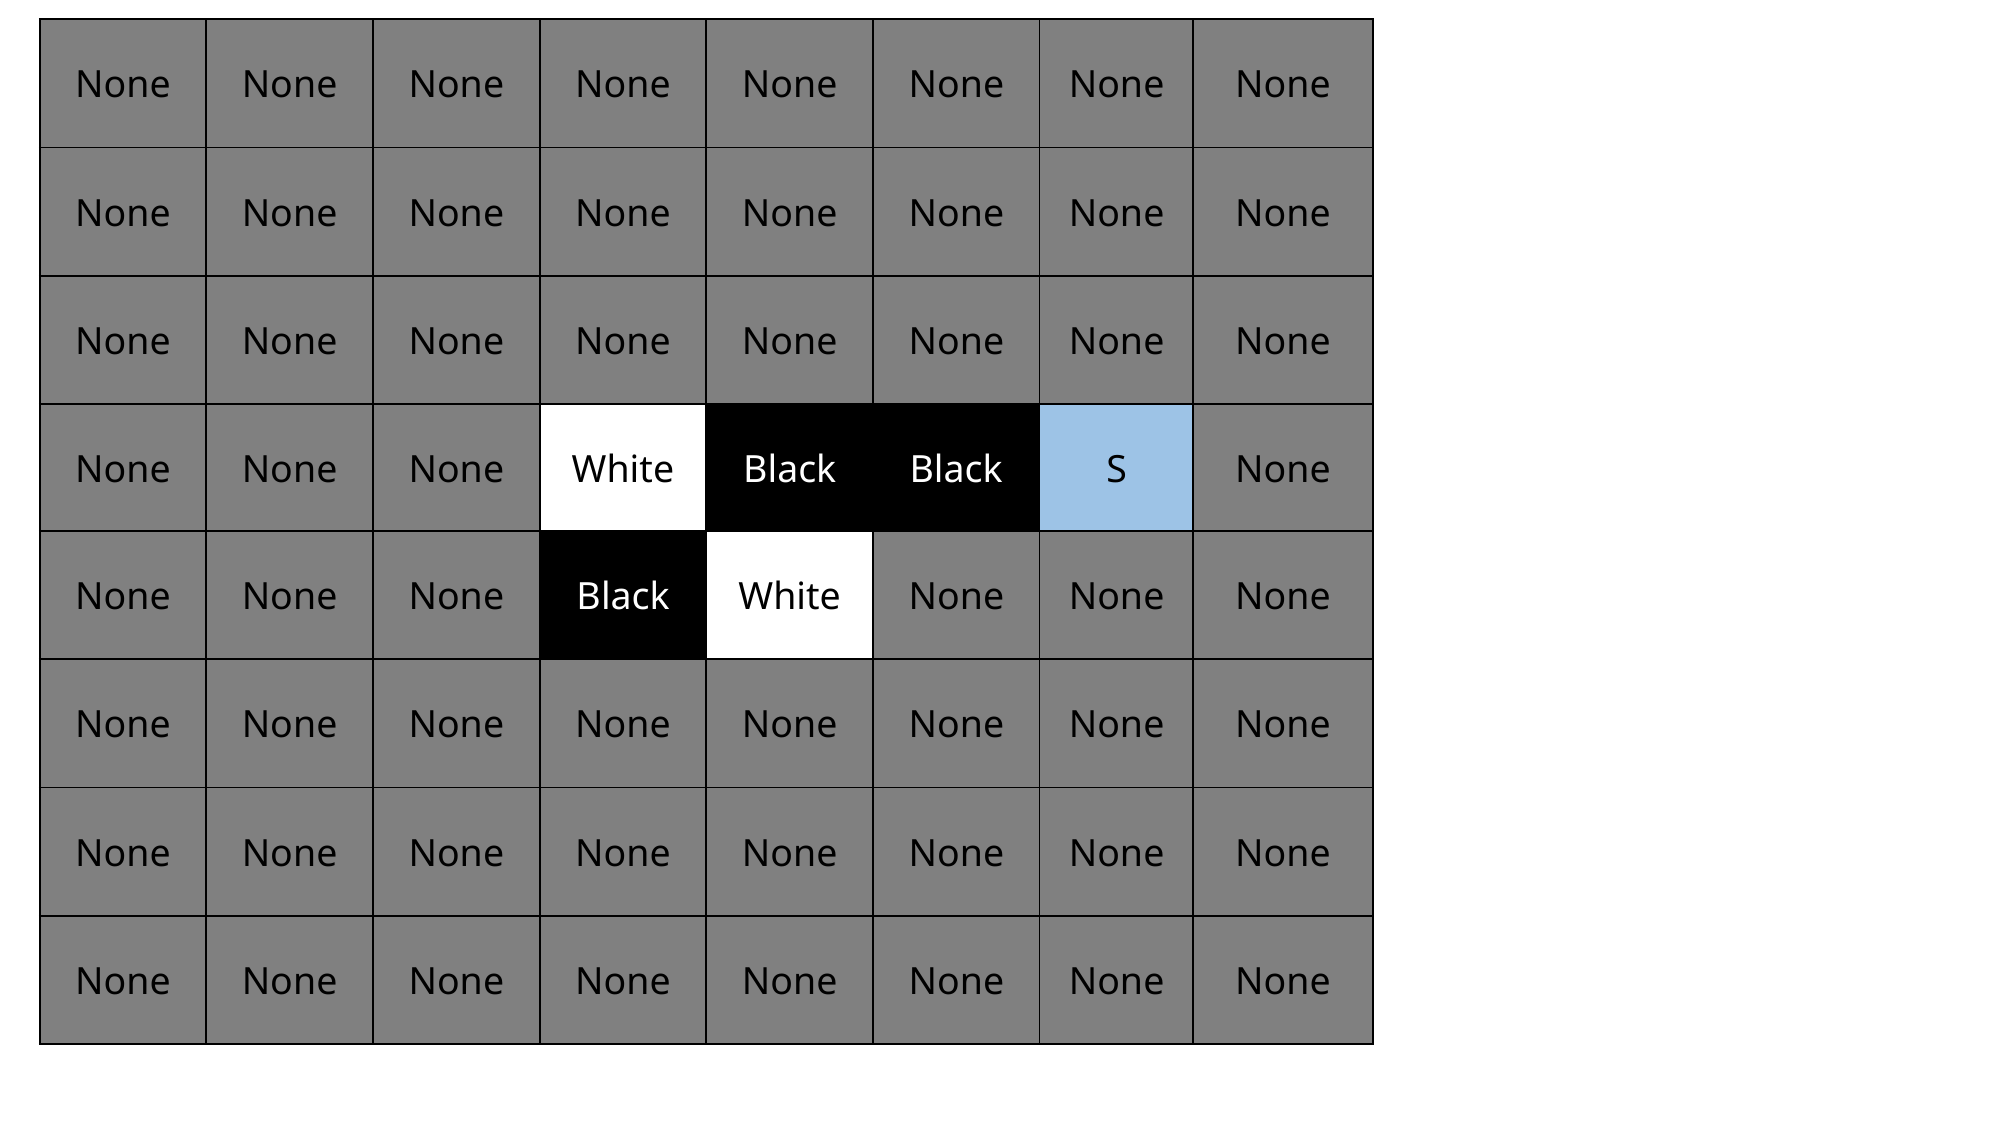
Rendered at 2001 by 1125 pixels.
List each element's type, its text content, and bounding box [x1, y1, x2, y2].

table_cell Black [707, 405, 872, 530]
table_cell None [374, 917, 539, 1043]
table_cell None [41, 532, 205, 658]
table_cell None [874, 917, 1039, 1043]
table_cell Black [541, 532, 705, 658]
table_cell None [541, 148, 705, 275]
table_cell None [207, 532, 372, 658]
table_header None [874, 20, 1039, 147]
table_header None [1194, 20, 1372, 147]
table_cell None [541, 277, 705, 403]
table_cell None [207, 148, 372, 275]
table_cell None [541, 788, 705, 915]
table_cell None [1194, 532, 1372, 658]
table_cell None [207, 788, 372, 915]
table_header None [707, 20, 872, 147]
table_cell None [1040, 532, 1192, 658]
table_cell None [1194, 788, 1372, 915]
table_cell None [874, 660, 1039, 787]
table_cell S [1040, 405, 1192, 530]
table_cell None [874, 277, 1039, 403]
table_cell None [207, 660, 372, 787]
table_cell None [874, 532, 1039, 658]
table_cell Black [874, 405, 1039, 530]
table_cell None [1194, 148, 1372, 275]
table_cell None [374, 405, 539, 530]
table_cell None [207, 277, 372, 403]
table_cell None [41, 917, 205, 1043]
table_cell None [707, 917, 872, 1043]
table_cell None [541, 660, 705, 787]
table_cell None [41, 660, 205, 787]
table_cell None [541, 917, 705, 1043]
table_cell None [1194, 405, 1372, 530]
table_cell None [1194, 660, 1372, 787]
table_cell White [541, 405, 705, 530]
table_cell None [1040, 660, 1192, 787]
table_header None [1040, 20, 1192, 147]
table_cell None [41, 788, 205, 915]
table_header None [207, 20, 372, 147]
table_cell None [41, 277, 205, 403]
table_cell None [707, 148, 872, 275]
table_cell None [707, 277, 872, 403]
table_cell None [207, 917, 372, 1043]
table_cell None [41, 148, 205, 275]
table_header None [41, 20, 205, 147]
table_cell None [1040, 277, 1192, 403]
table_cell None [1194, 277, 1372, 403]
table_header None [374, 20, 539, 147]
table_cell None [874, 148, 1039, 275]
table_cell None [1040, 917, 1192, 1043]
table_cell None [374, 788, 539, 915]
table_cell None [374, 660, 539, 787]
table_cell White [707, 532, 872, 658]
table_cell None [707, 660, 872, 787]
table_cell None [1040, 788, 1192, 915]
table_cell None [1040, 148, 1192, 275]
table_cell None [874, 788, 1039, 915]
table_cell None [707, 788, 872, 915]
table_cell None [374, 148, 539, 275]
table_cell None [1194, 917, 1372, 1043]
table_cell None [374, 277, 539, 403]
table_header None [541, 20, 705, 147]
table_cell None [41, 405, 205, 530]
table_cell None [374, 532, 539, 658]
table_cell None [207, 405, 372, 530]
